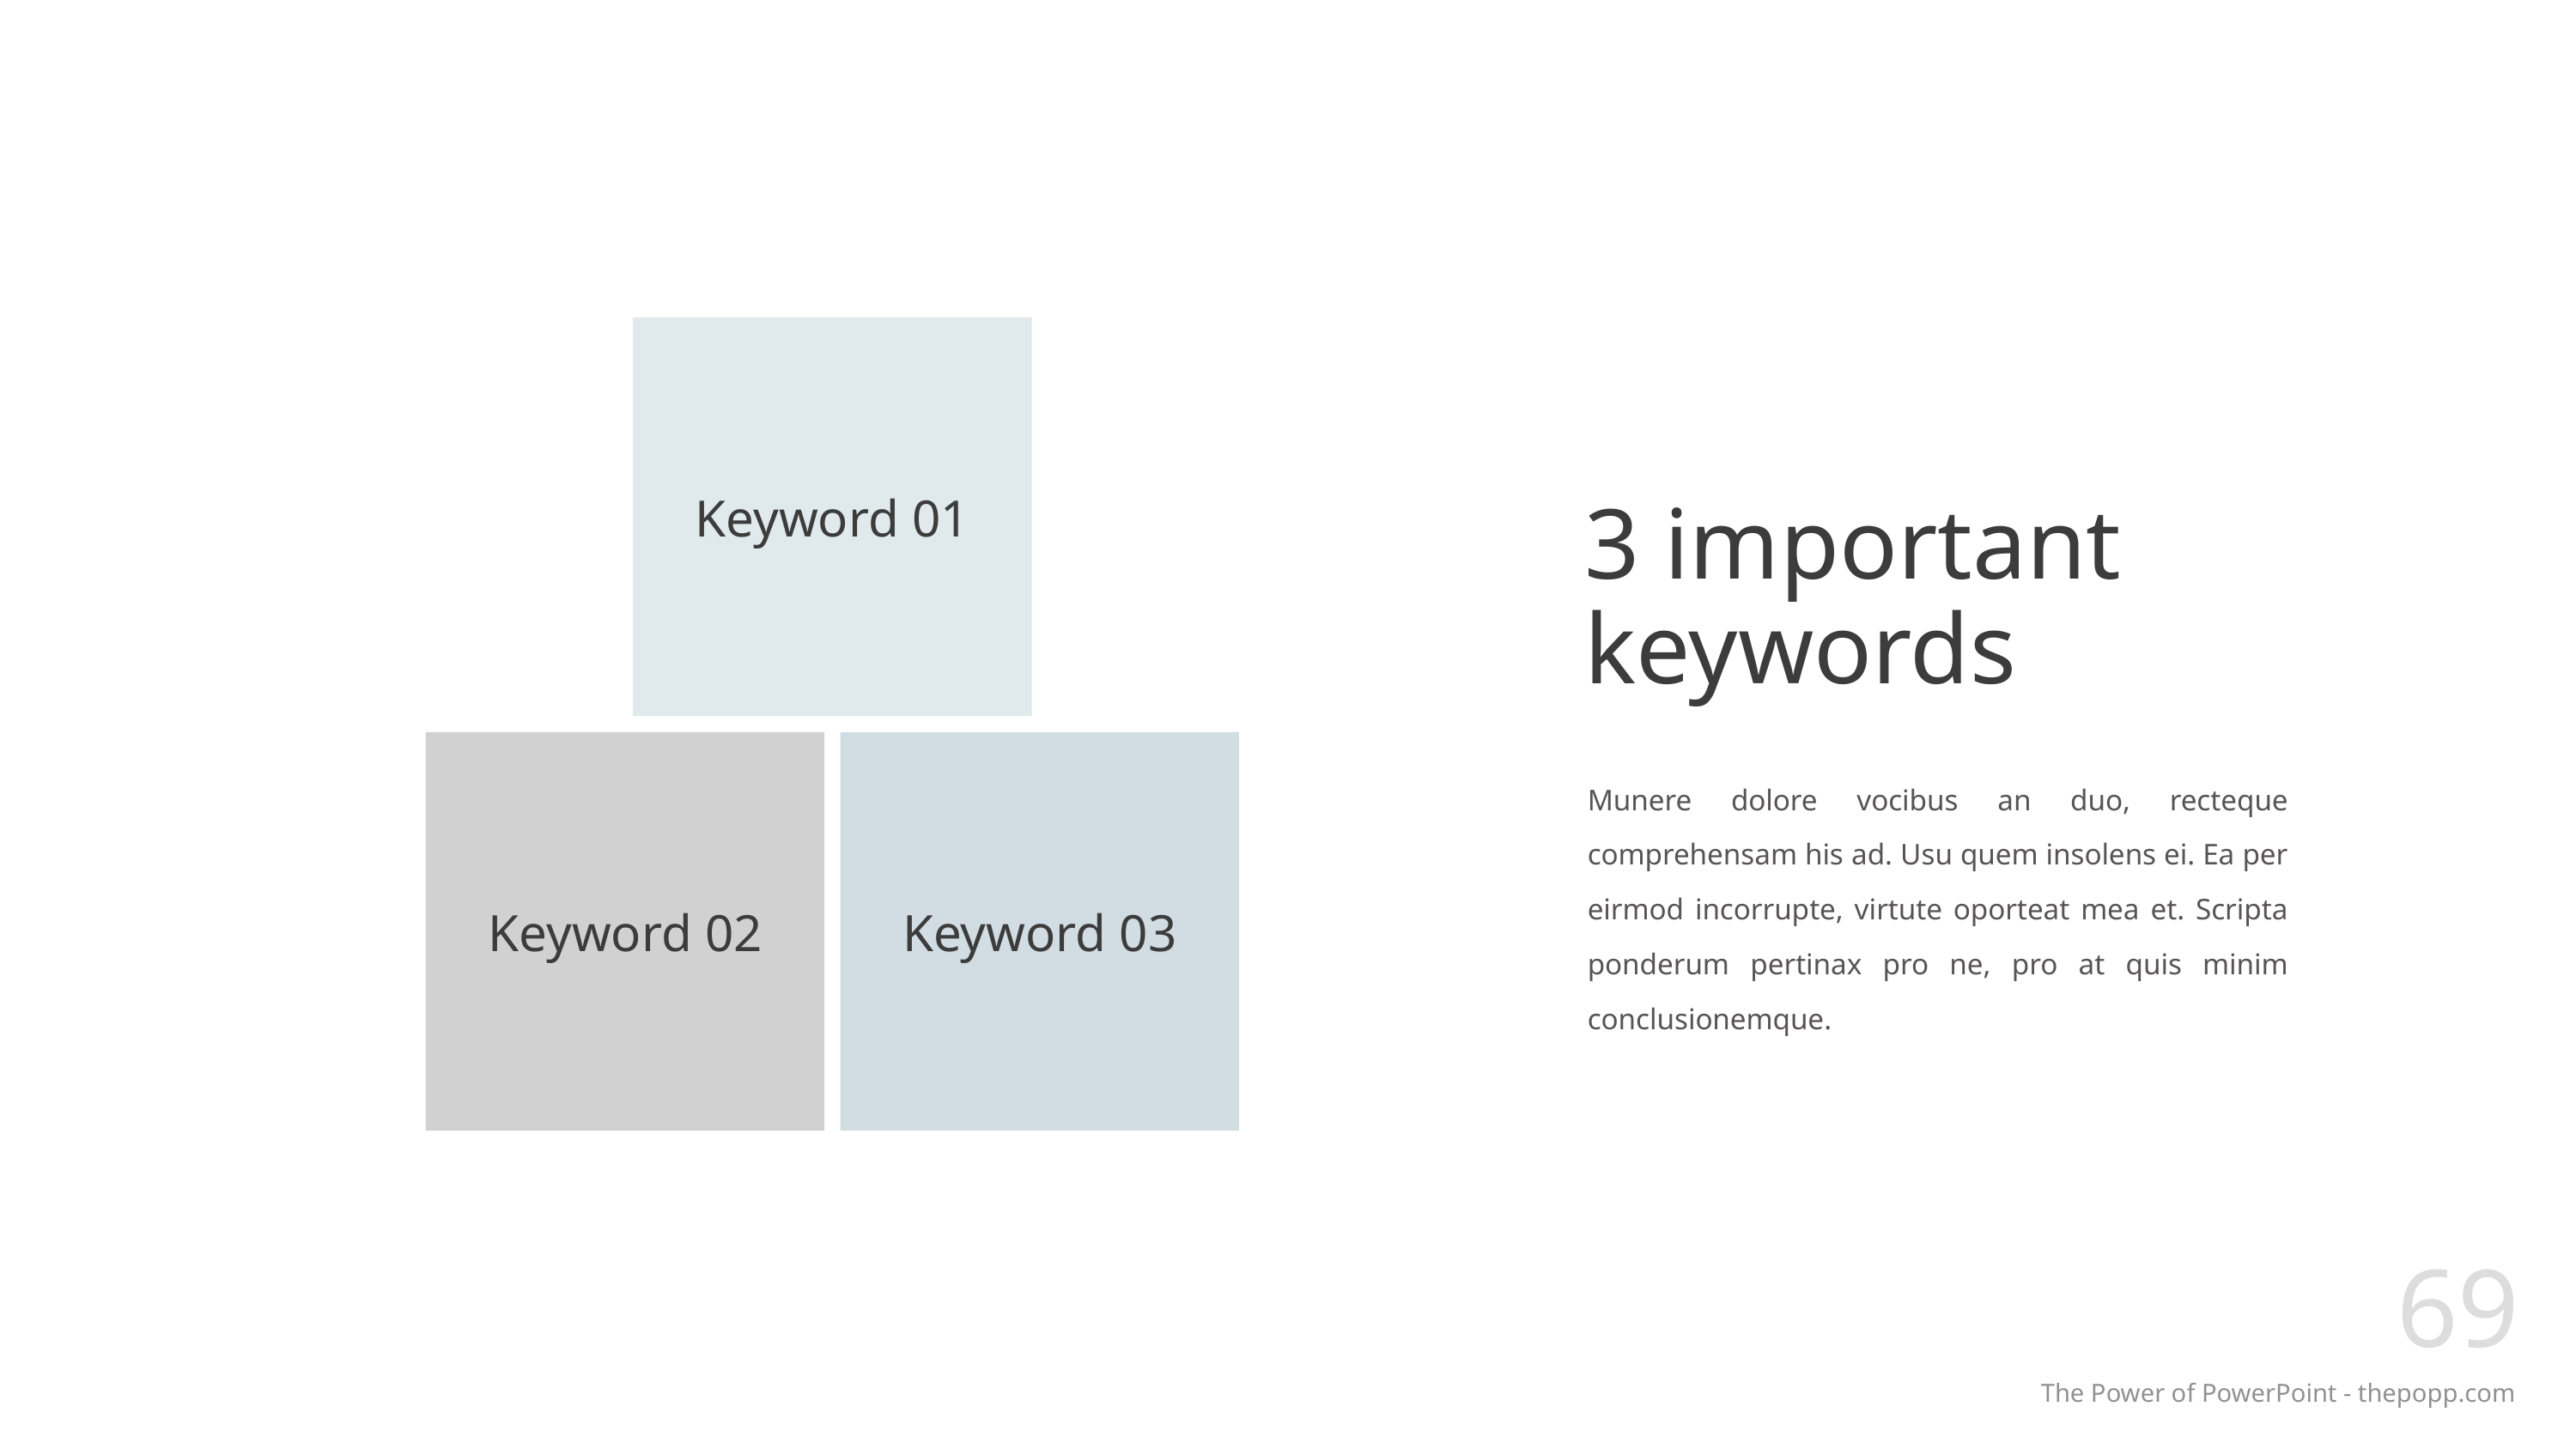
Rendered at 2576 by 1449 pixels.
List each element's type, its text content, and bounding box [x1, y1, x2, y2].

list Keyword 01 [633, 473, 1032, 561]
title 3 important keywords [1571, 306, 2300, 711]
slide_number 69 [2150, 1250, 2532, 1393]
footer The Power of PowerPoint - thepopp.com [1573, 1354, 2529, 1432]
list Munere dolore vocibus an duo, recteque comprehensam his ad. Usu quem insolens ei. Ea per eirmod incorrupte, virtute oporteat mea et. Scripta ponderum pertinax pro ne, pro at quis minim conclusionemque. [1574, 755, 2303, 1181]
list Keyword 02 [425, 888, 825, 975]
list Keyword 03 [840, 888, 1239, 975]
